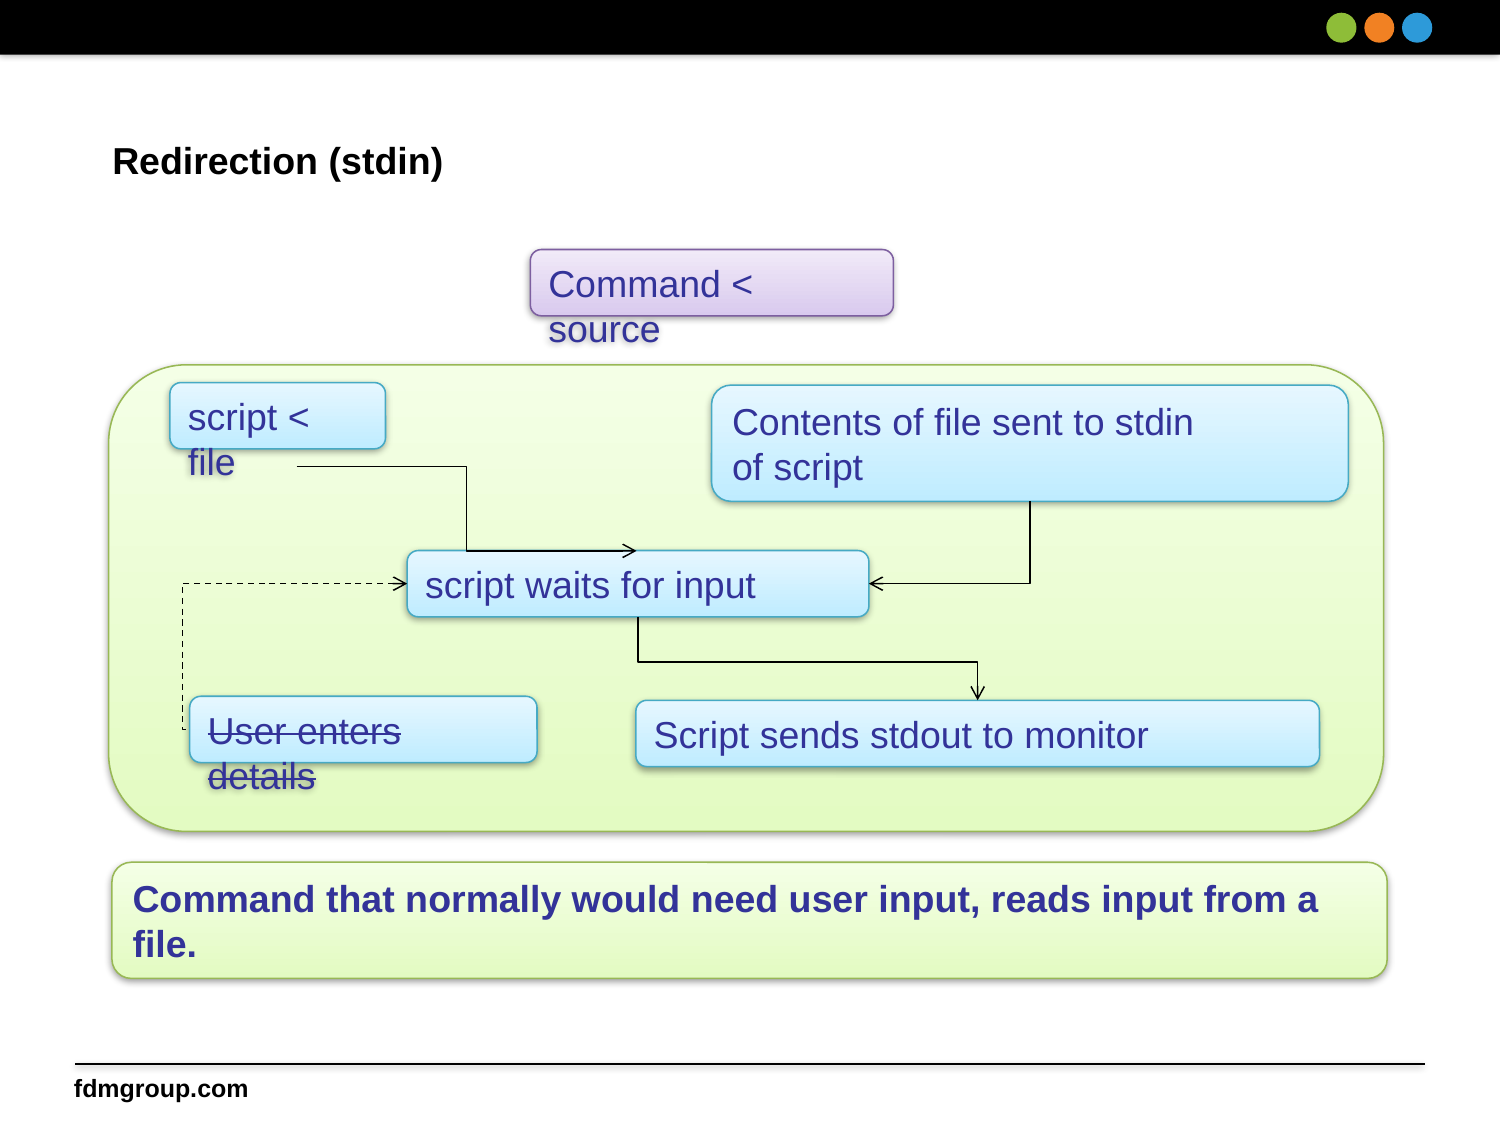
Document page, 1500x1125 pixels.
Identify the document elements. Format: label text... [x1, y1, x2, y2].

text_box Command < source [529, 248, 895, 317]
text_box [108, 364, 1384, 832]
text_box Command that normally would need user input, reads input from a file. [111, 861, 1388, 980]
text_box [908, 462, 991, 624]
title Redirection (stdin) [112, 137, 1388, 191]
